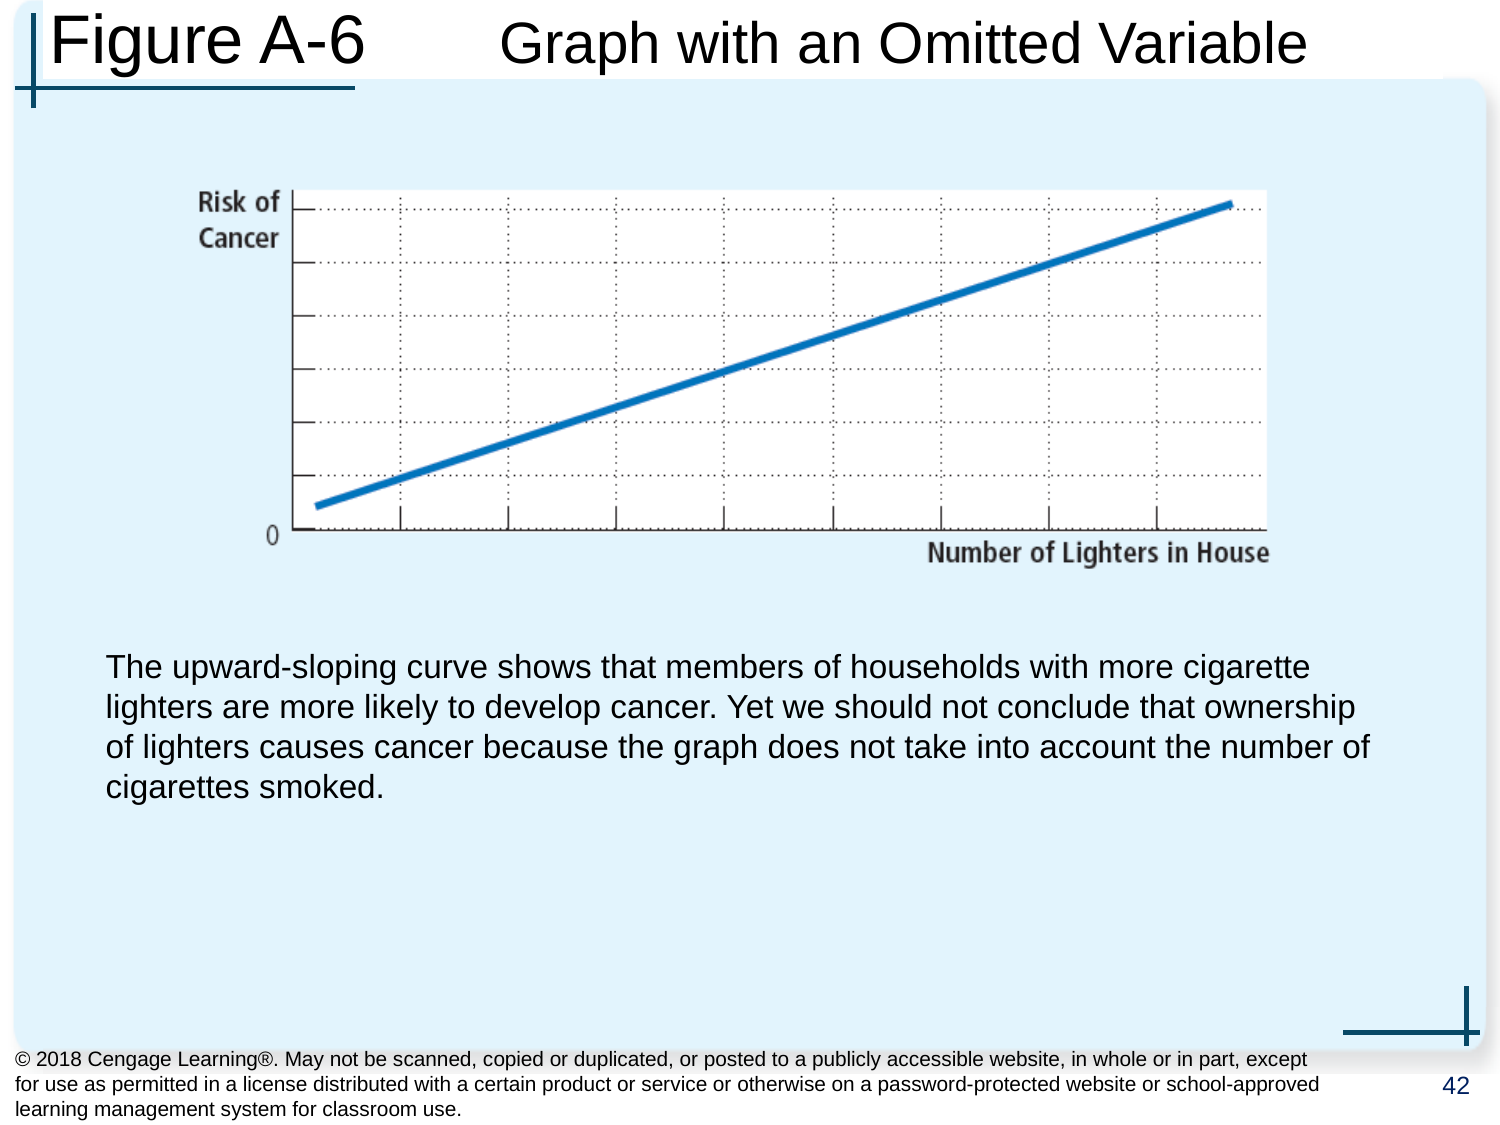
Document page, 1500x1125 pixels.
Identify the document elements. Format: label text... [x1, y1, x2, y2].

picture [0, 0, 1500, 1074]
slide_number 42 [1412, 1060, 1500, 1125]
footer © 2018 Cengage Learning®. May not be scanned, copied or duplicated, or posted to a publicly accessible website, in whole or in part, except for use as permitted in a license distributed with a certain product or service or otherwise on a password-protected website or school-approved learning management system for classroom use. [0, 1040, 1350, 1125]
title Figure A-6 Graph with an Omitted Variable [34, 0, 1474, 73]
list The upward-sloping curve shows that members of households with more cigarette lighters are more likely to develop cancer. Yet we should not conclude that ownership of lighters causes cancer because the graph does not take into account the number of cigarettes smoked. [90, 637, 1410, 905]
